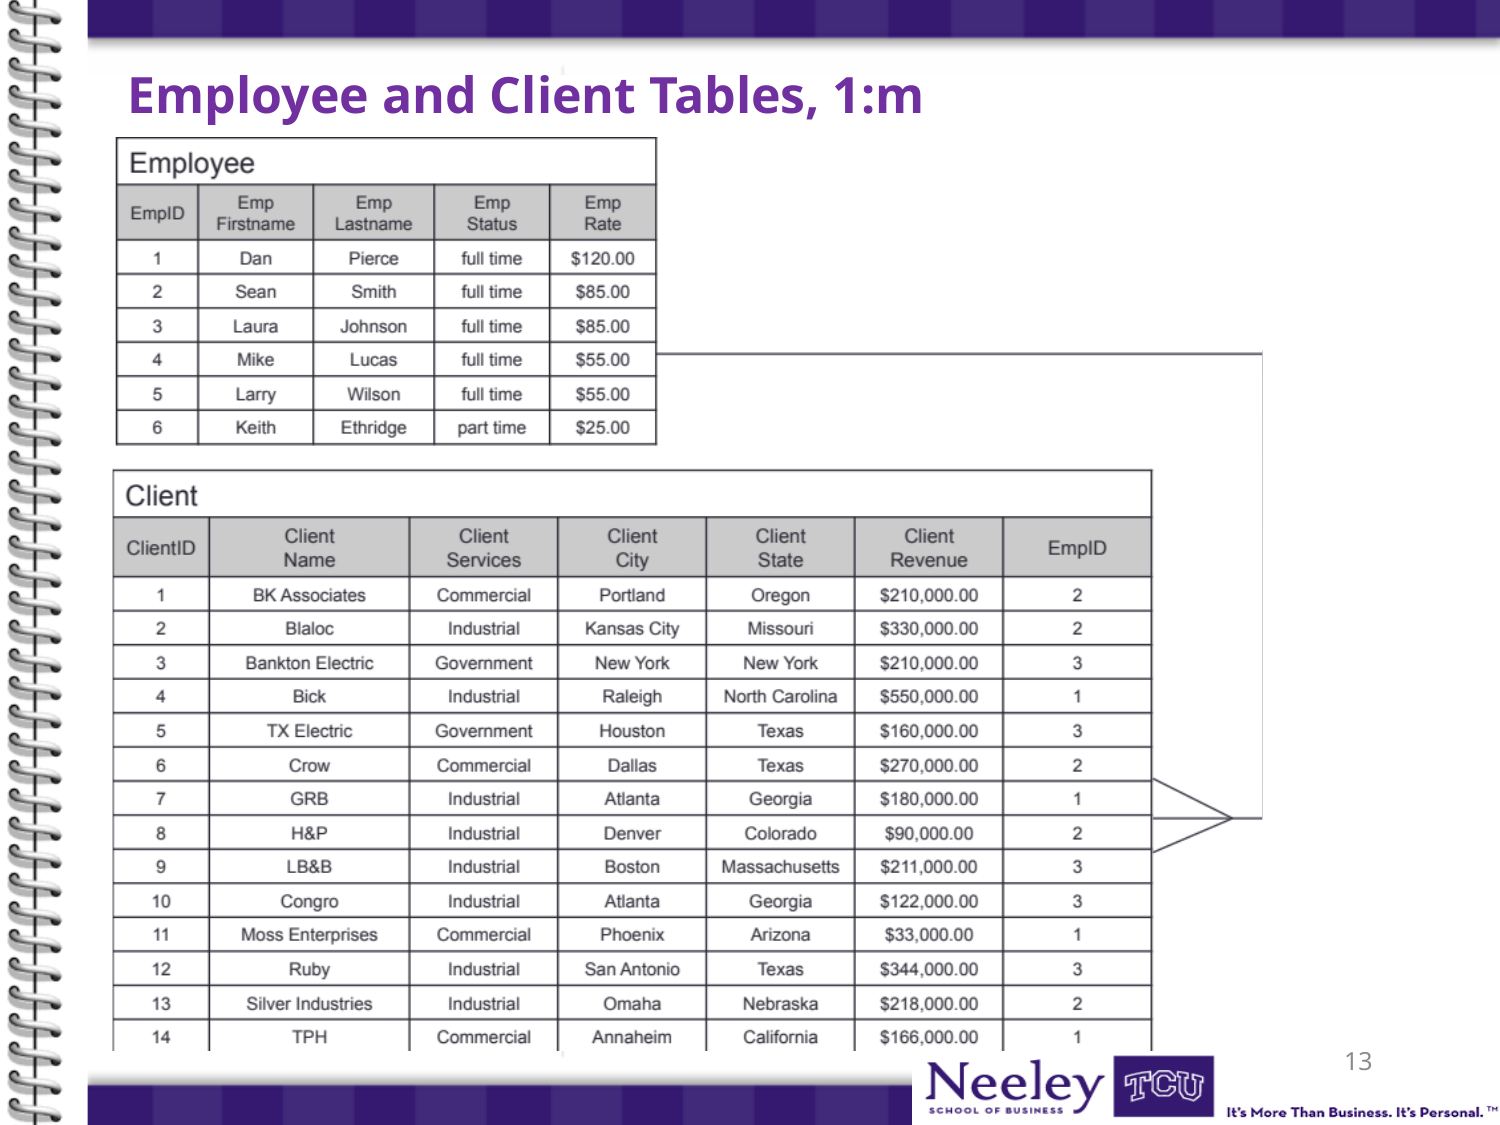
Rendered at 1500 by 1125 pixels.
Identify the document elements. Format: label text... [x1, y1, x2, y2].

title Employee and Client Tables, 1:m [99, 0, 1404, 188]
picture [0, 0, 1500, 1125]
